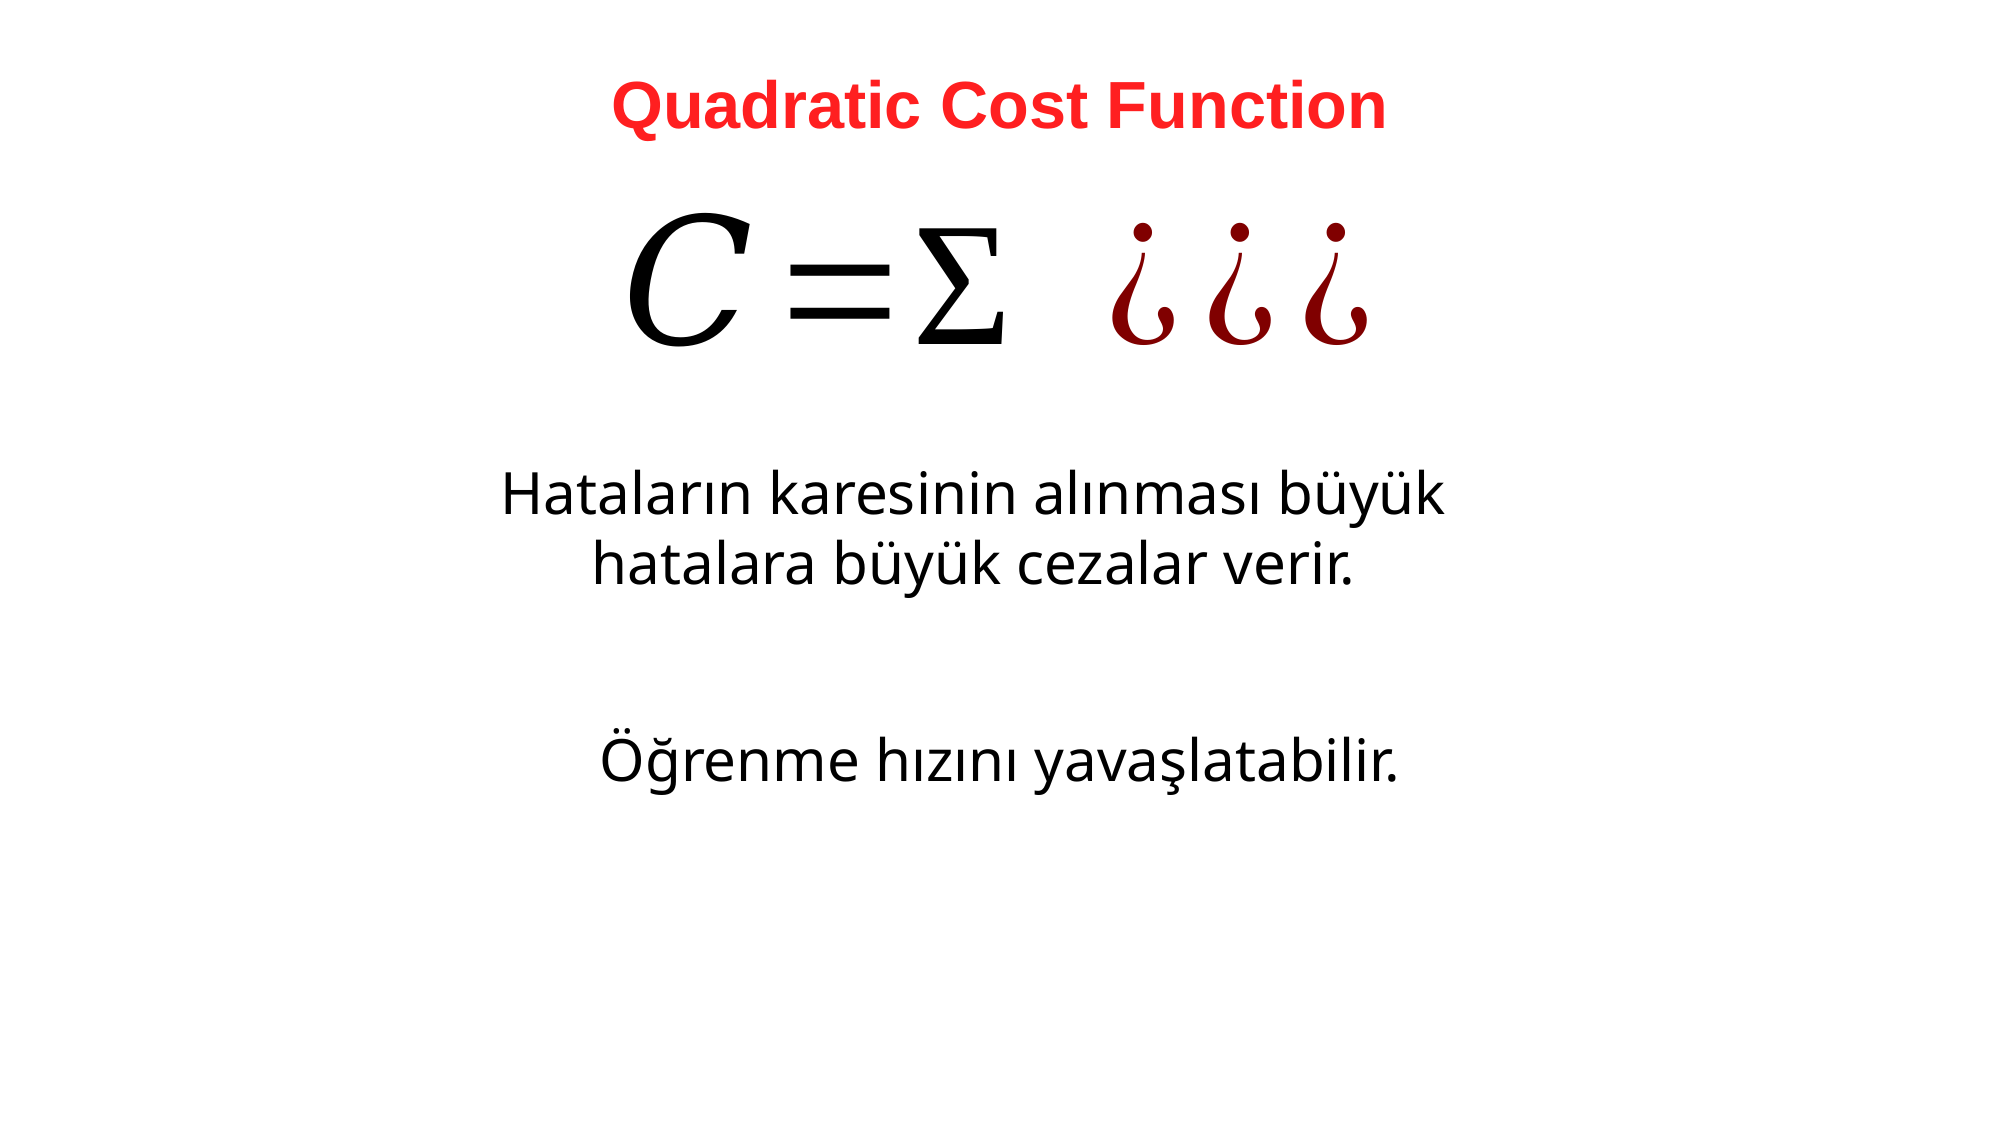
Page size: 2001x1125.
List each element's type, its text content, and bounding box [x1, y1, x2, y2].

text_box Hataların karesinin alınması büyük hatalara büyük cezalar verir. [438, 448, 1509, 604]
text_box Öğrenme hızını yavaşlatabilir. [464, 715, 1536, 801]
title Quadratic Cost Function [345, 41, 1655, 150]
